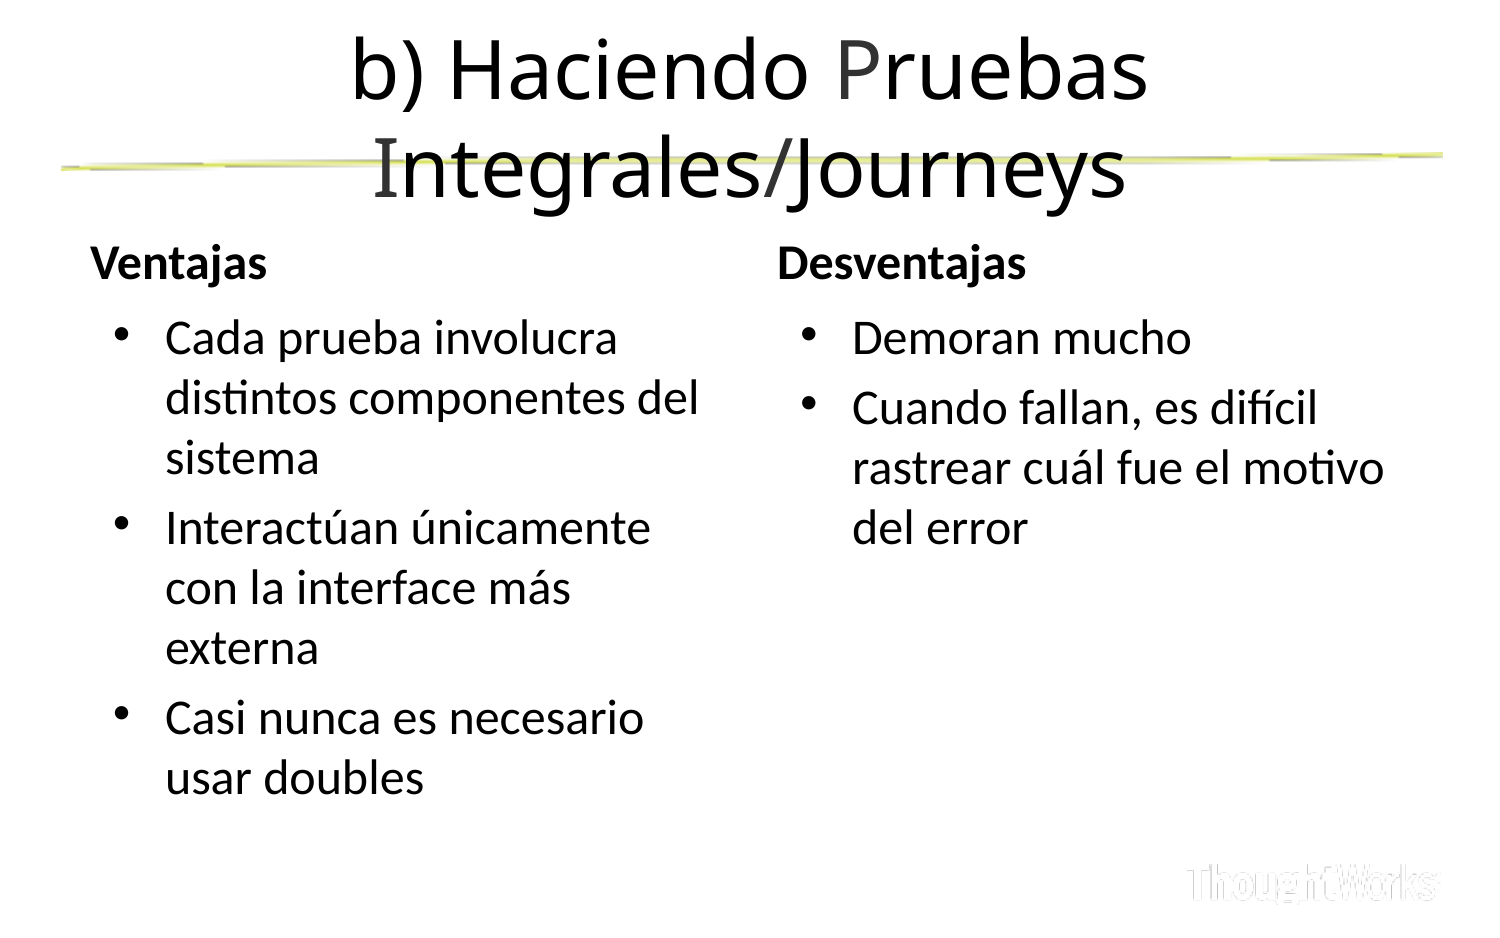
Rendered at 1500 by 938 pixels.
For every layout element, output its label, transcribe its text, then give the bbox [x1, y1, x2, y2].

title b) Haciendo Pruebas Integrales/Journeys [74, 37, 1426, 195]
list Desventajas [761, 209, 1426, 297]
list Demoran mucho Cuando fallan, es difícil rastrear cuál fue el motivo del error [761, 297, 1426, 838]
list Ventajas [74, 209, 738, 297]
list Cada prueba involucra distintos componentes del sistema Interactúan únicamente con la interface más externa Casi nunca es necesario usar doubles [74, 297, 738, 838]
